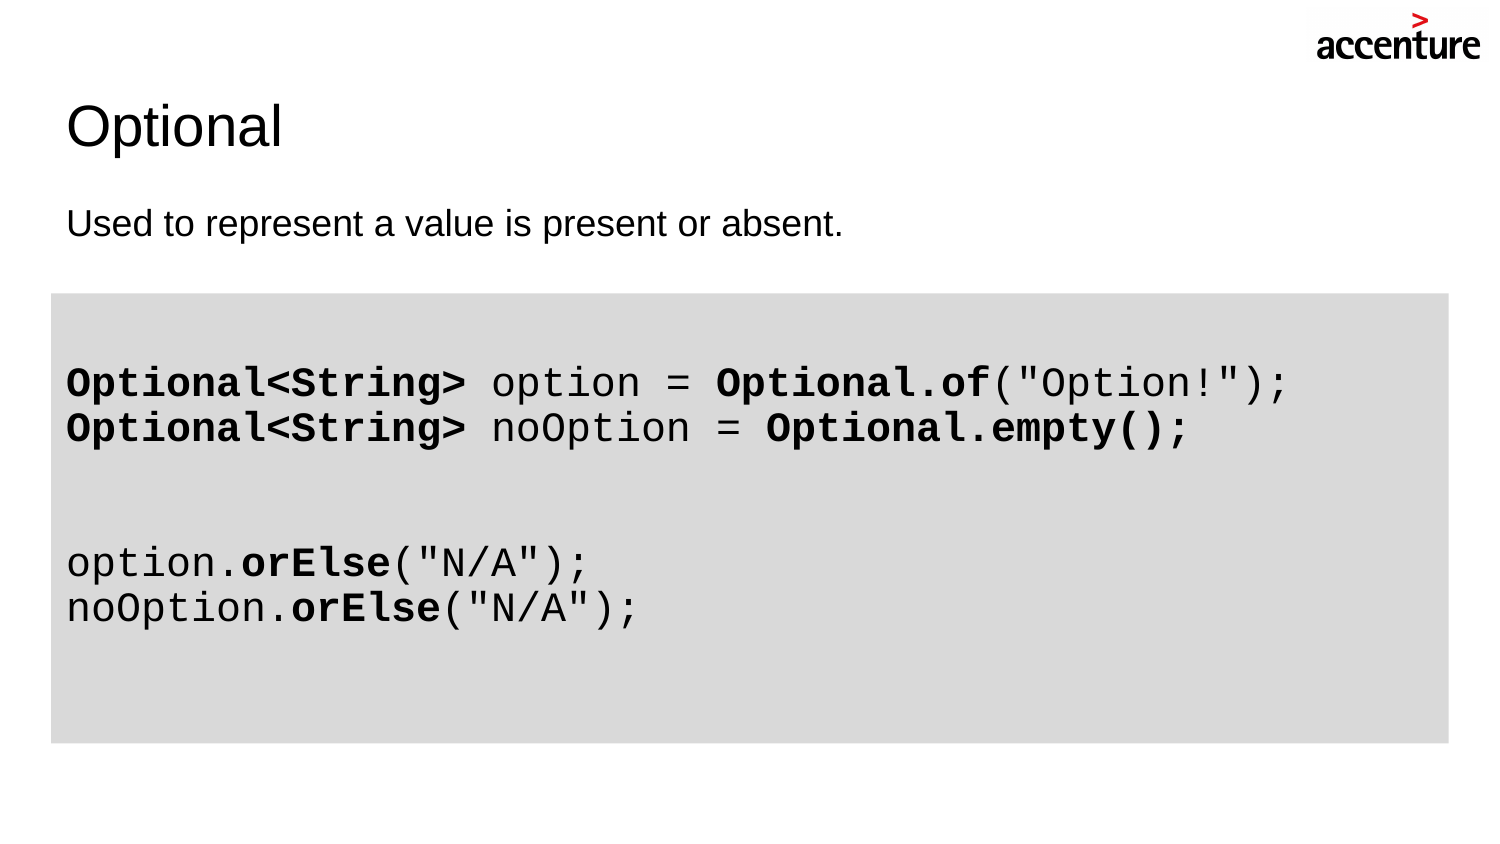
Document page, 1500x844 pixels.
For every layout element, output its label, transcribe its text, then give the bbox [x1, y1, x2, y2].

text_box Optional<String> option = Optional.of("Option!"); Optional<String> noOption = Optional.empty(); option.orElse("N/A"); noOption.orElse("N/A"); [51, 294, 1449, 744]
picture [1306, 7, 1489, 62]
list Used to represent a value is present or absent. [51, 189, 1449, 294]
title Optional [51, 72, 1449, 167]
